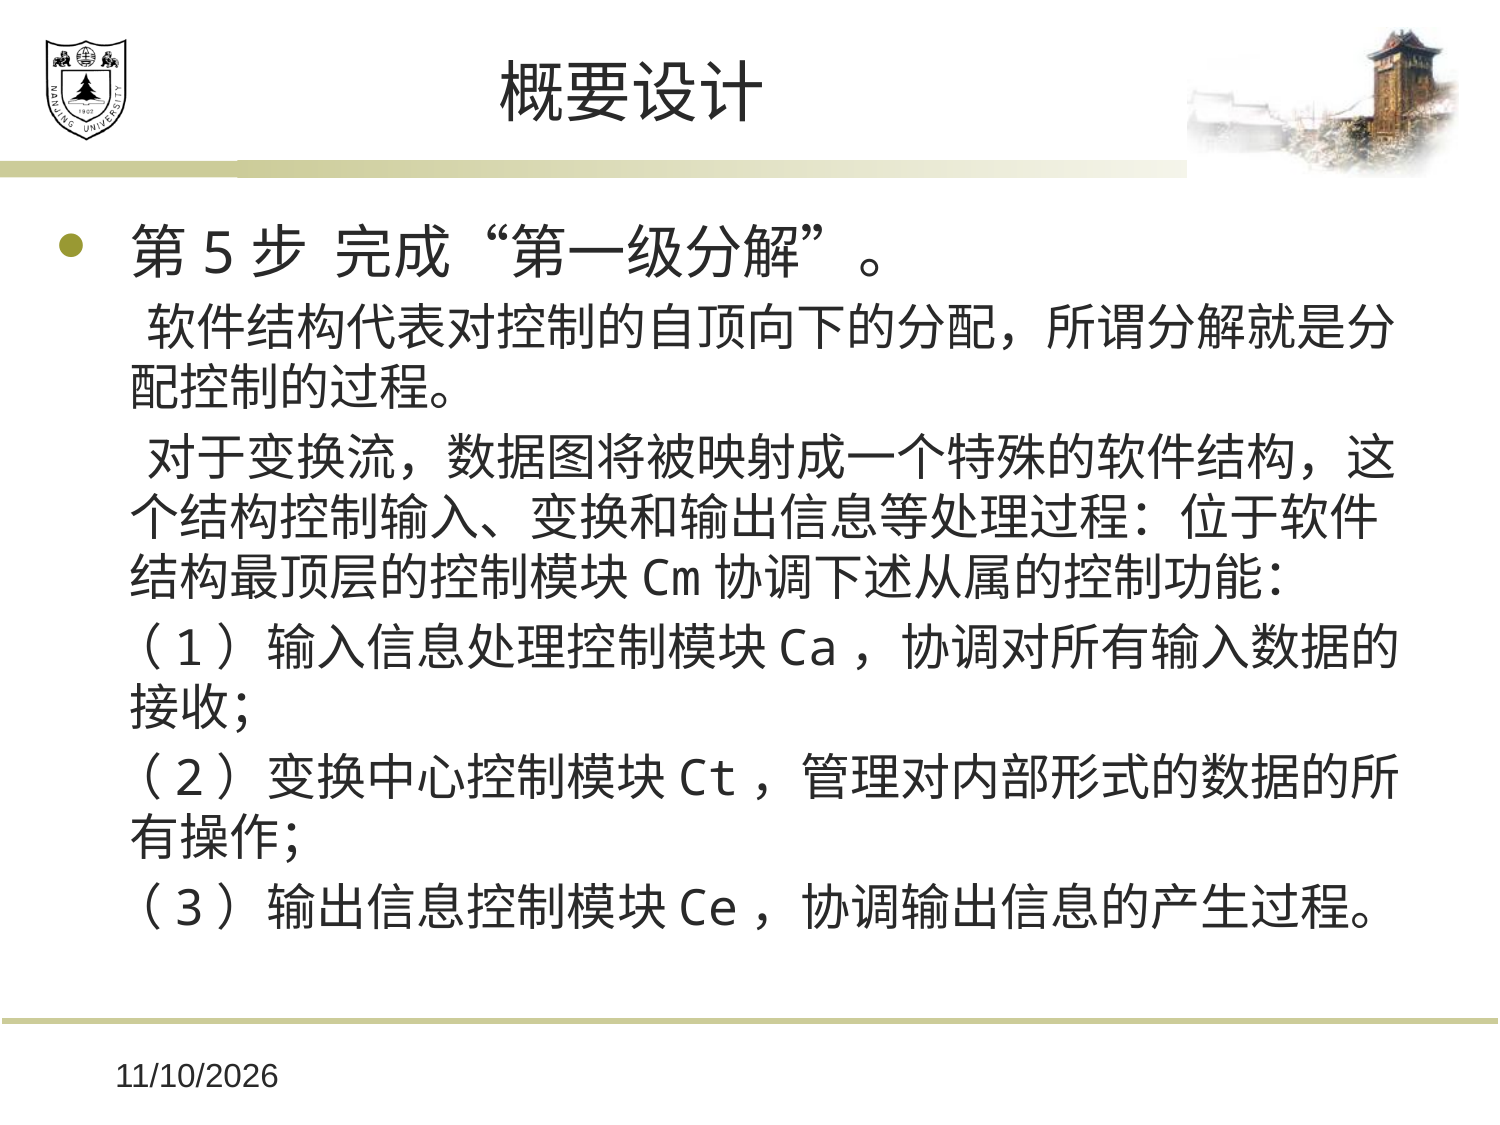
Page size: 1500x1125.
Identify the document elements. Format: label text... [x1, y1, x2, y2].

picture [2, 1018, 1498, 1024]
picture [41, 36, 131, 143]
title 概要设计 [171, 42, 1093, 138]
text_box 第5步 完成“第一级分解”。 软件结构代表对控制的自顶向下的分配，所谓分解就是分配控制的过程。 对于变换流，数据图将被映射成一个特殊的软件结构，这个结构控制输入、变换和输出信息等处理过程：位于软件结构最顶层的控制模块Cm协调下述从属的控制功能： （1）输入信息处理控制模块Ca，协调对所有输入数据的接收； （2）变换中心控制模块Ct，管理对内部形式的数据的所有操作； （3）输出信息控制模块Ce，协调输出信息的产生过程。 [41, 208, 1424, 1000]
picture [1187, 27, 1459, 178]
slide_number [100, 1046, 313, 1107]
